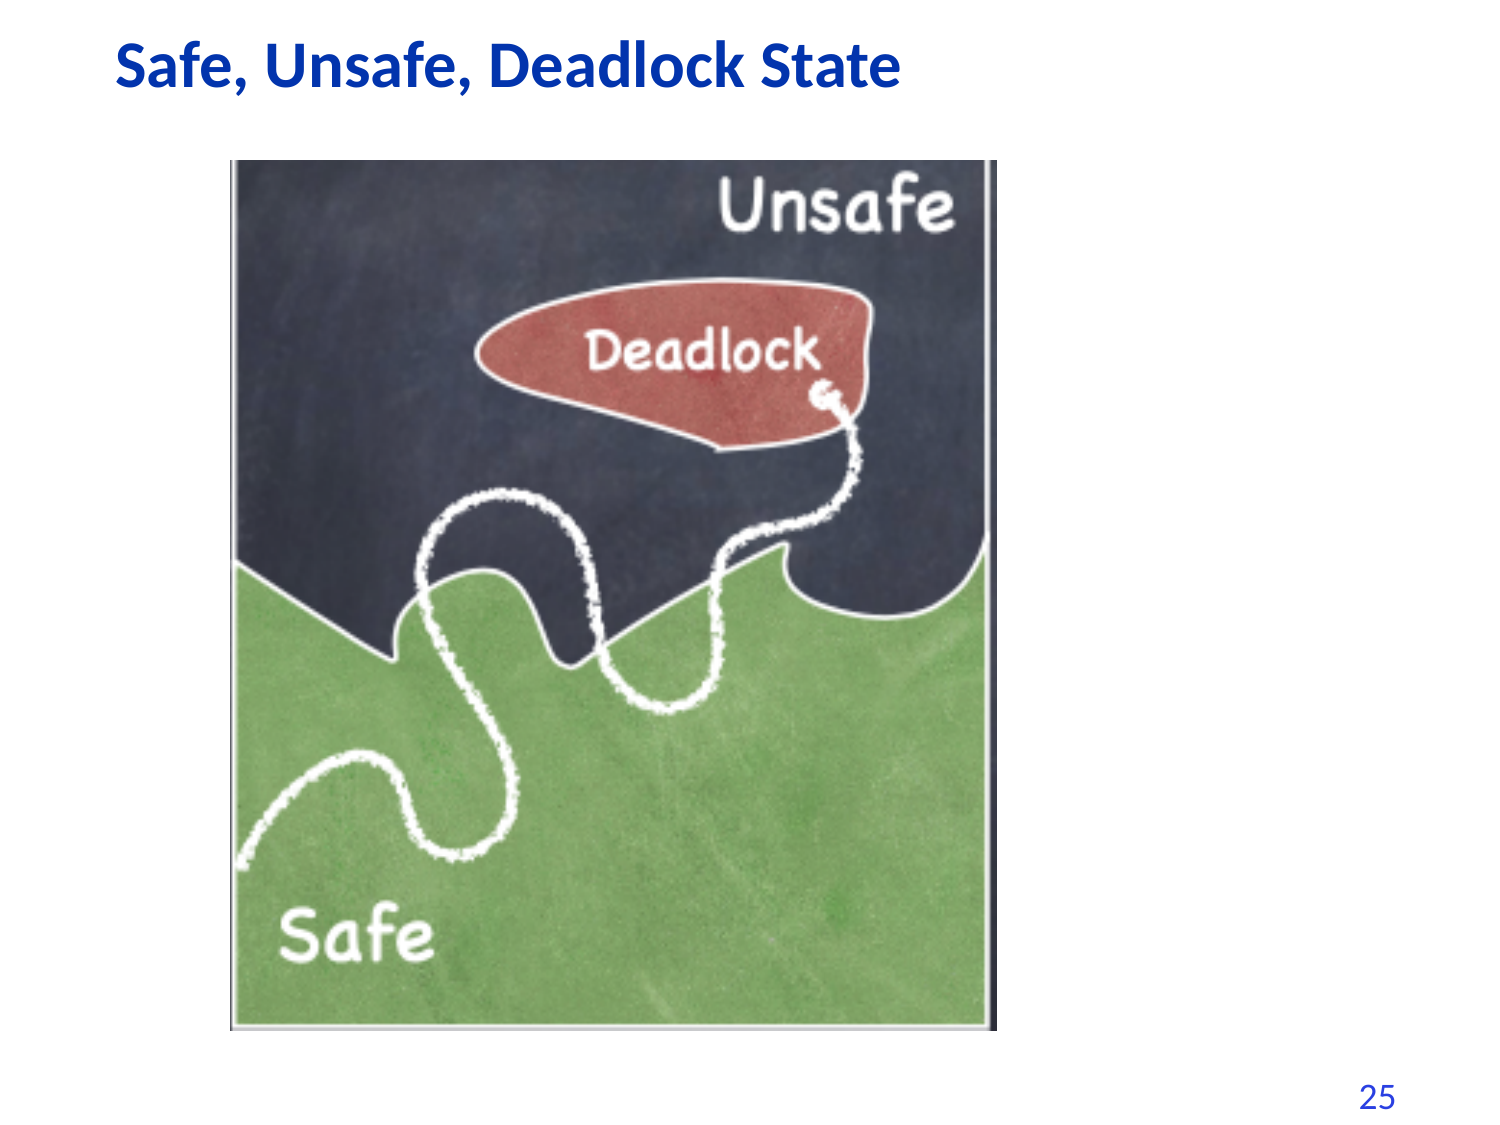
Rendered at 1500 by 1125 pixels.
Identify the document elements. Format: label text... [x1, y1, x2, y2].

title Safe, Unsafe, Deadlock State [100, 19, 1387, 114]
picture [229, 160, 997, 1031]
